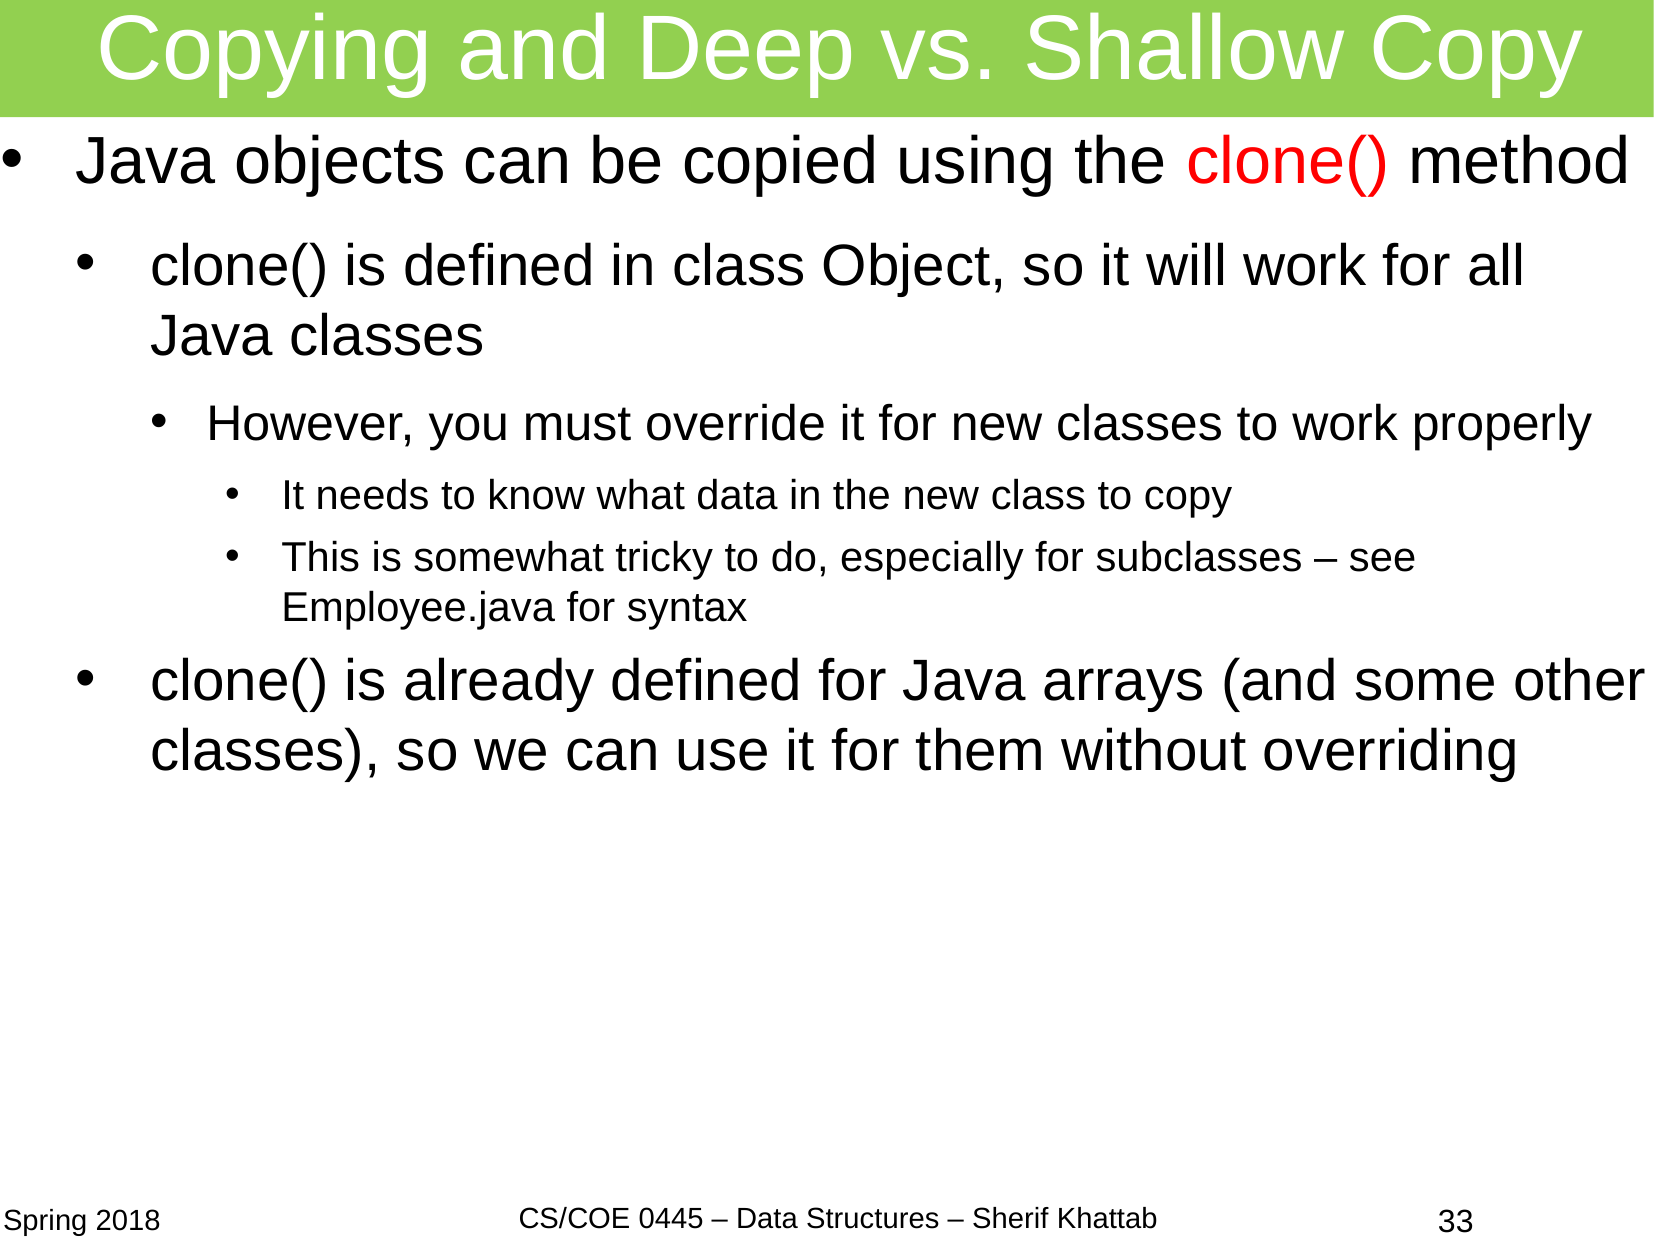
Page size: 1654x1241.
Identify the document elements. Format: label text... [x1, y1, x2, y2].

slide_number 33 [1265, 1200, 1647, 1241]
title Copying and Deep vs. Shallow Copy [0, 0, 1654, 117]
slide_number Spring 2018 [2, 1206, 384, 1241]
footer CS/COE 0445 – Data Structures – Sherif Khattab [460, 1201, 1217, 1241]
list Java objects can be copied using the clone() method clone() is defined in class Object, so it will work for all Java classes However, you must override it for new classes to work properly It needs to know what data in the new class to copy This is somewhat tricky to do, especially for subclasses – see Employee.java for syntax clone() is already defined for Java arrays (and some other classes), so we can use it for them without overriding [0, 117, 1654, 1195]
